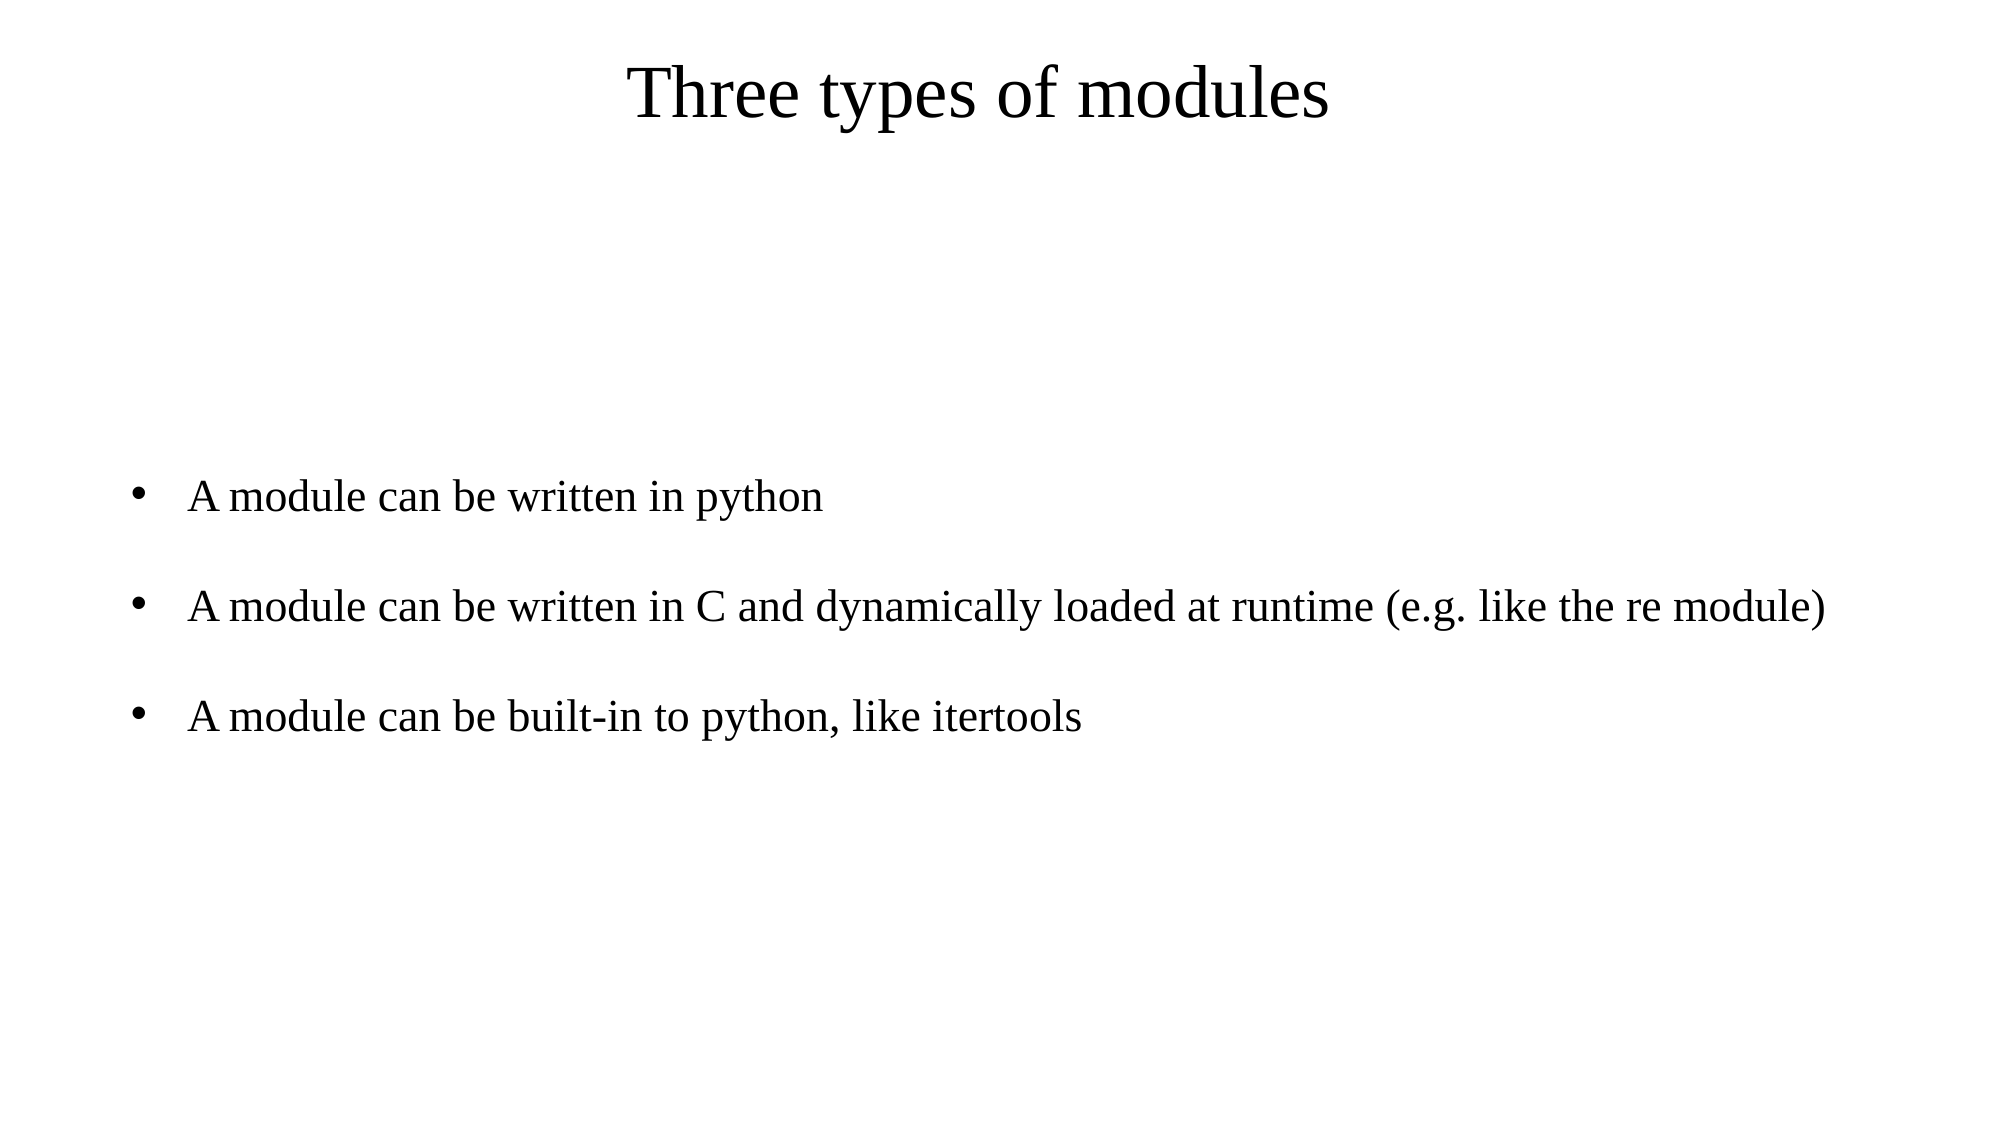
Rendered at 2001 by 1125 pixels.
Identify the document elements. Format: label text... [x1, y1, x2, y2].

text_box A module can be written in python A module can be written in C and dynamically loaded at runtime (e.g. like the re module) A module can be built-in to python, like itertools [116, 402, 1842, 748]
text_box Three types of modules [611, 34, 1347, 140]
